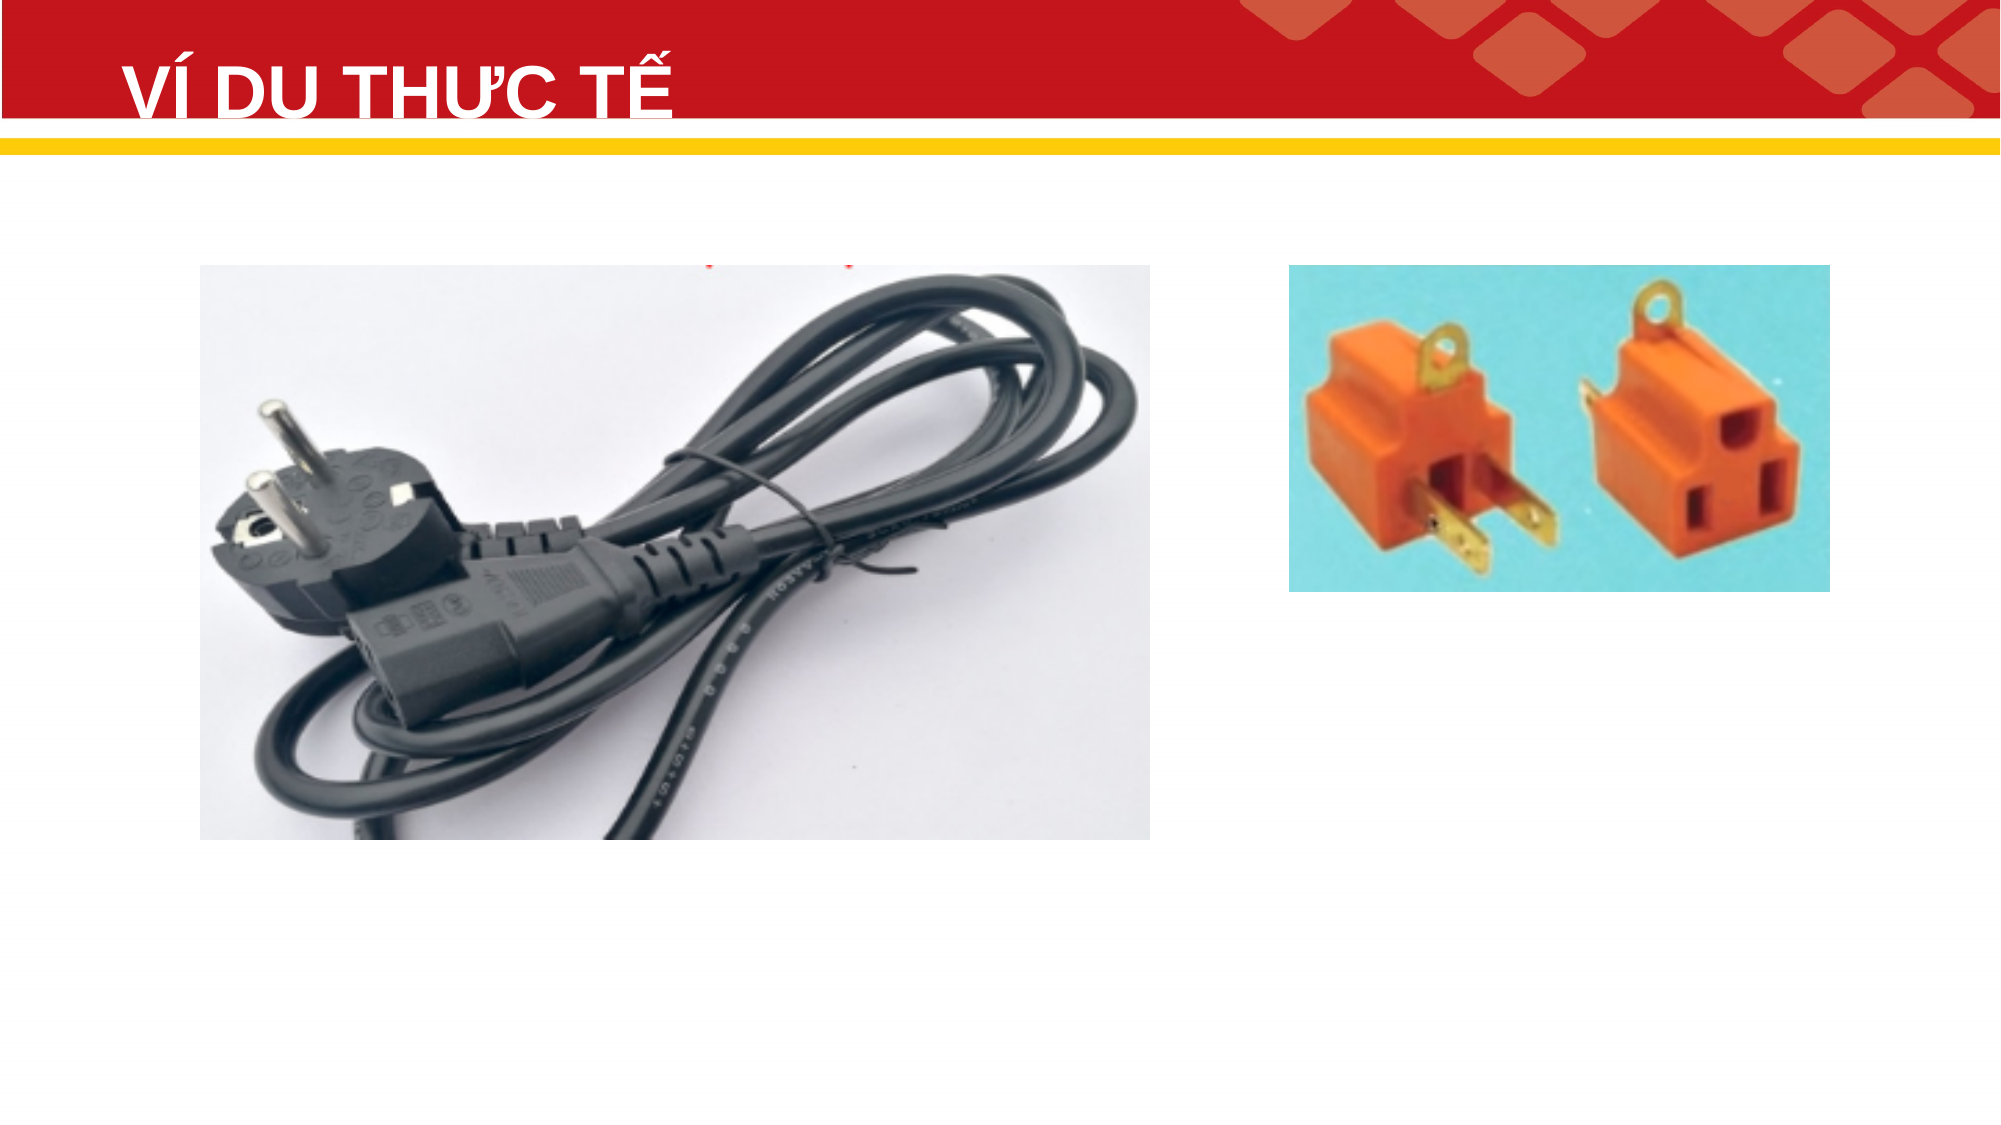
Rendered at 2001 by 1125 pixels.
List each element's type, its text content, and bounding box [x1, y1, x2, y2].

picture [0, 0, 2001, 1125]
title VÍ DỤ THỰC TẾ [106, 0, 1863, 204]
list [200, 265, 1150, 840]
